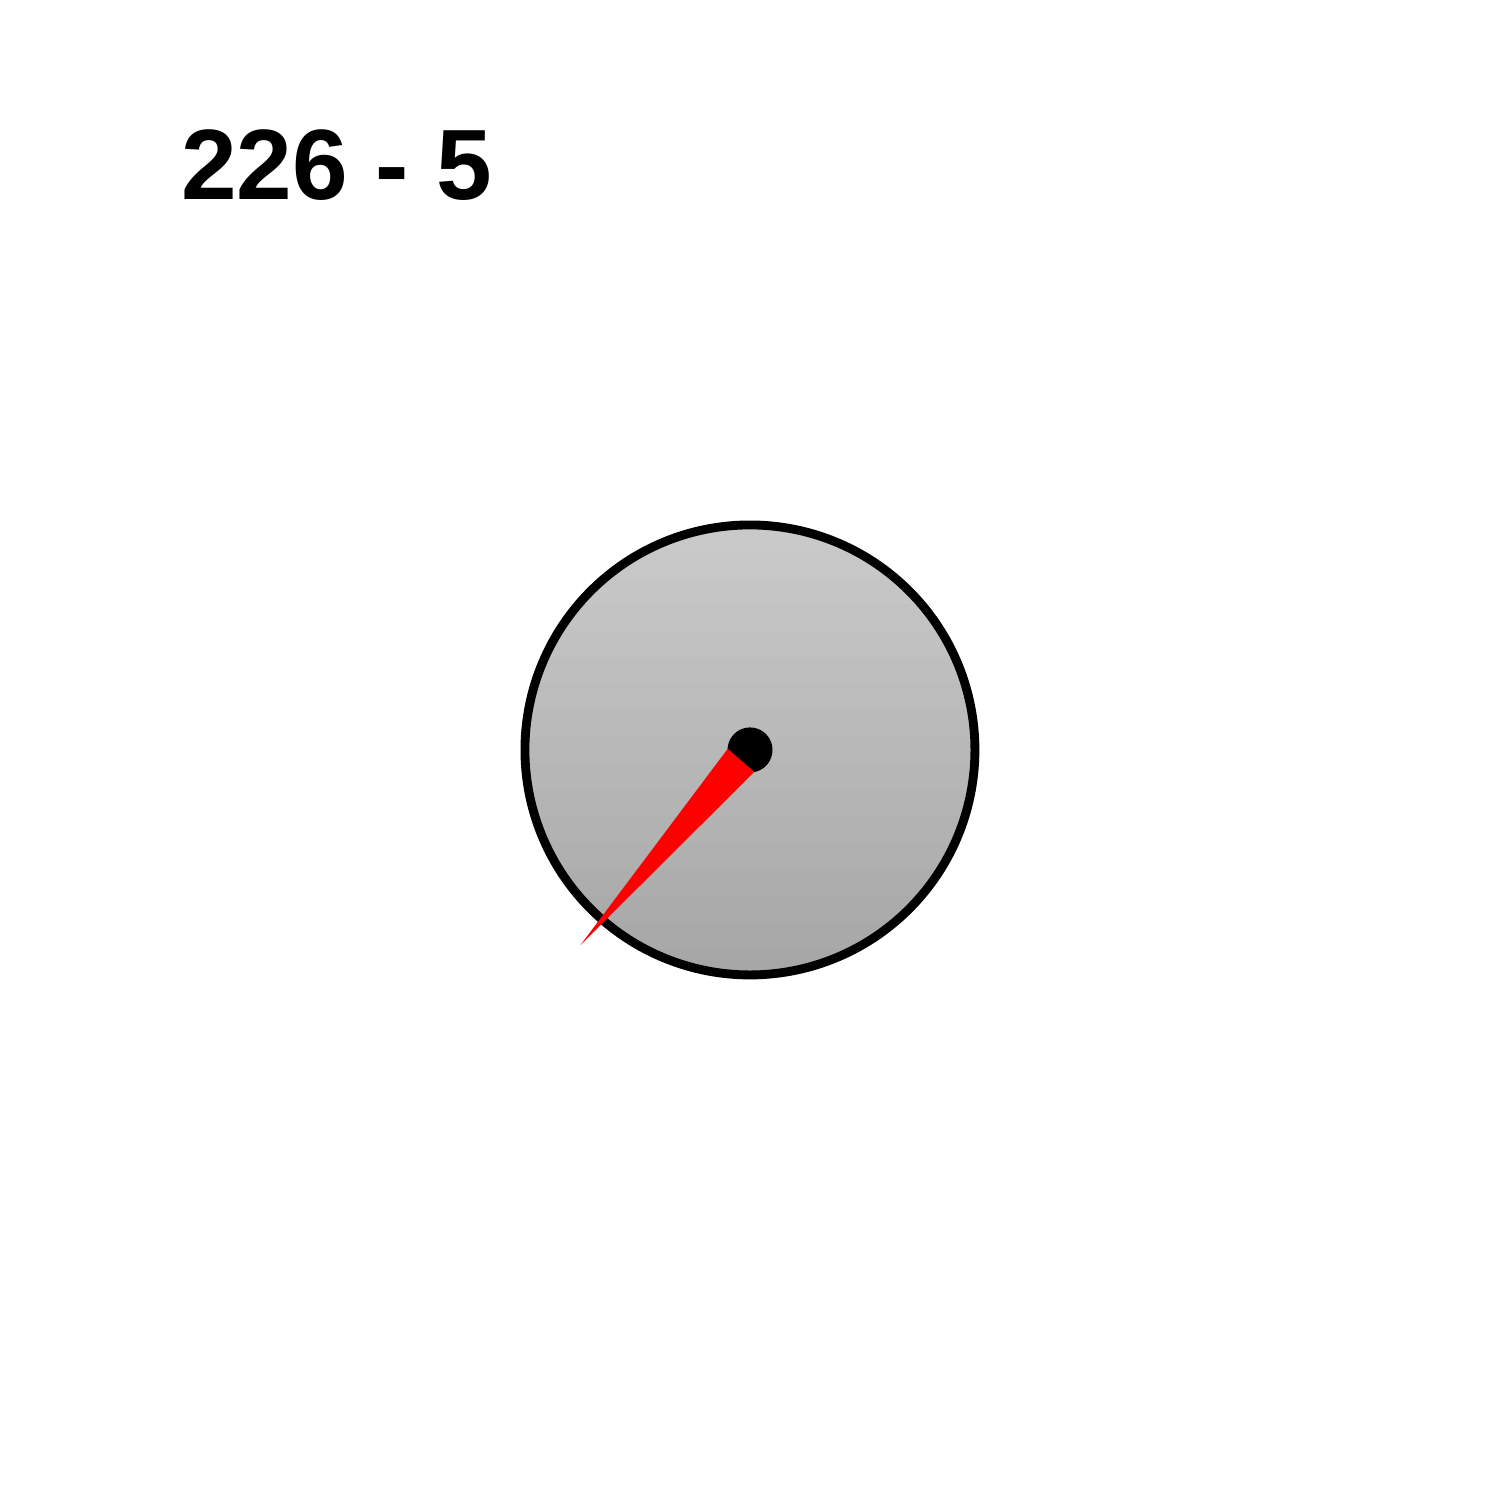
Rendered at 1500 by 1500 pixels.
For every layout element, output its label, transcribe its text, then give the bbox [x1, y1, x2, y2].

text_box [580, 748, 755, 945]
text_box [727, 727, 773, 772]
text_box [524, 524, 975, 975]
text_box 226 - 5 [95, 84, 578, 264]
